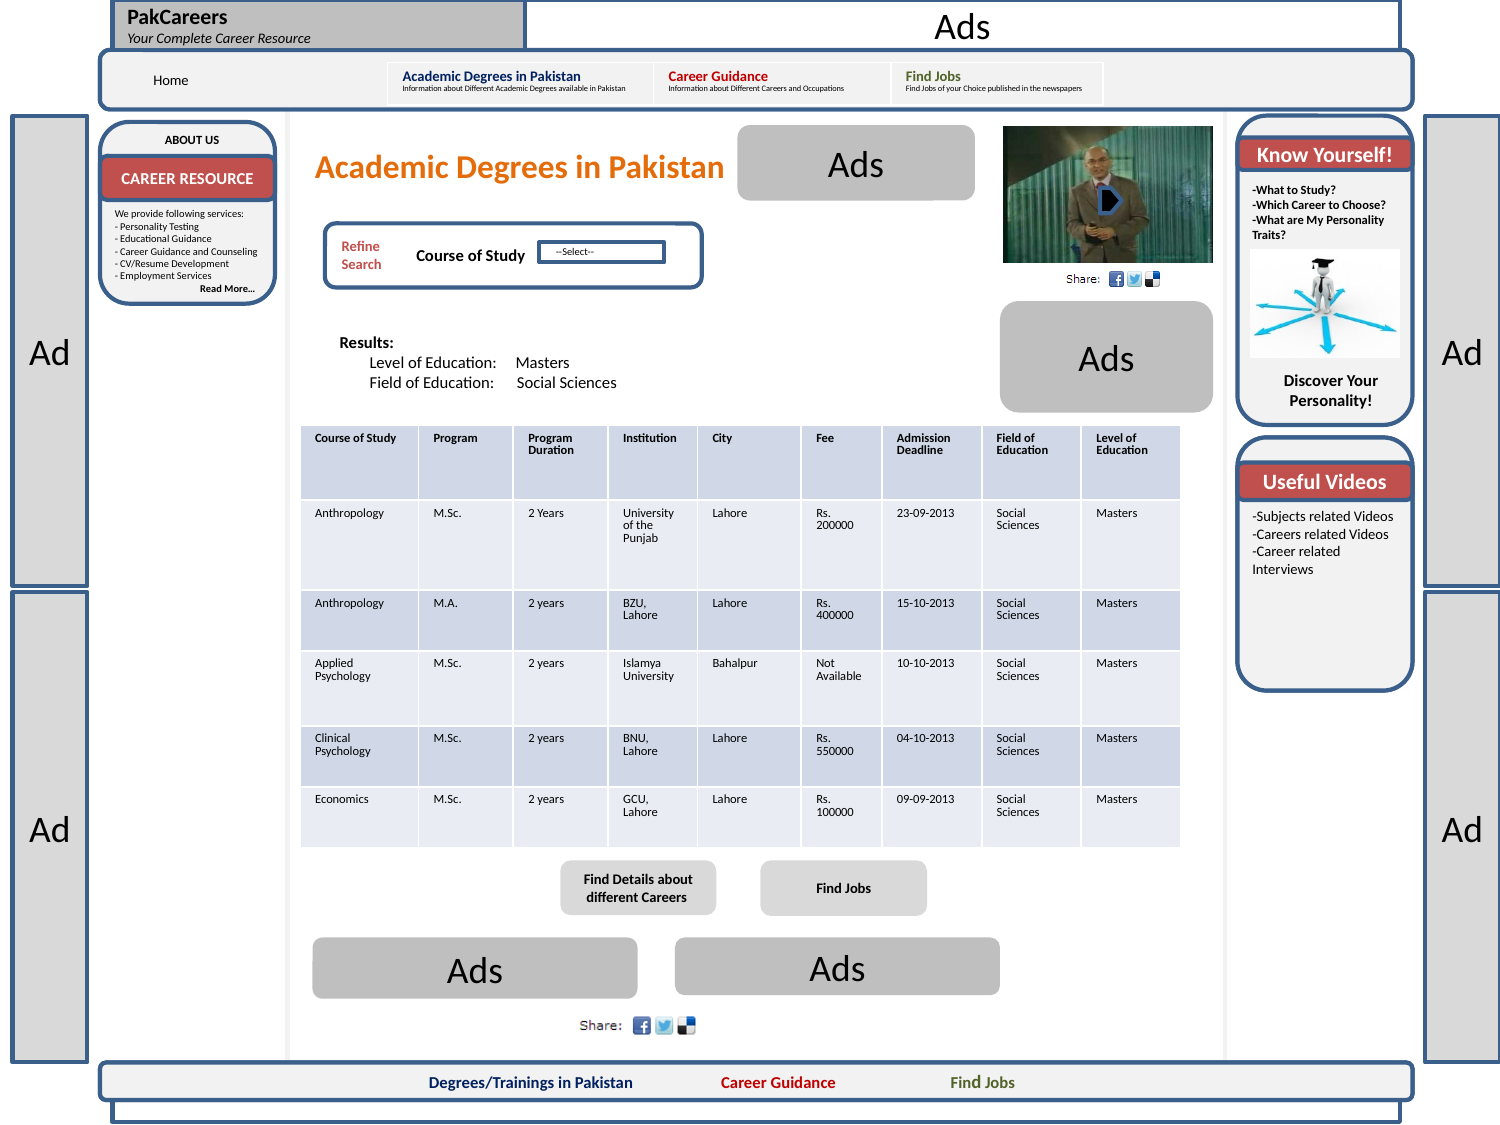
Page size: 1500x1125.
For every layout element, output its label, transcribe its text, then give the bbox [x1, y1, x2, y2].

table_cell 09-09-2013 [883, 788, 981, 847]
table_cell Anthropology [301, 501, 418, 589]
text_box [1424, 115, 1500, 1063]
table_cell GCU, Lahore [609, 788, 697, 847]
picture [1062, 267, 1163, 289]
table_cell M.Sc. [419, 727, 512, 786]
table_header Career Guidance Information about Different Careers and Occupations [654, 63, 890, 104]
table_cell 2 years [514, 591, 607, 650]
table_cell 2 years [514, 652, 607, 725]
table_cell M.Sc. [419, 788, 512, 847]
text_box Find Jobs [760, 860, 928, 916]
table_cell Not Available [802, 652, 881, 725]
table_cell M.Sc. [419, 652, 512, 725]
picture [1002, 125, 1213, 263]
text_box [1237, 115, 1413, 426]
table_cell Applied Psychology [301, 652, 418, 725]
table_header Course of Study [301, 426, 418, 499]
text_box Ads [527, 0, 1402, 47]
table_header Find Jobs Find Jobs of your Choice published in the newspapers [892, 63, 1102, 104]
table_cell Lahore [698, 727, 800, 786]
table_cell Islamya University [609, 652, 697, 725]
table_cell Social Sciences [983, 727, 1080, 786]
text_box Ads [735, 122, 978, 203]
table_cell Social Sciences [983, 788, 1080, 847]
table_cell Masters [1082, 727, 1180, 786]
text_box --Select-- [541, 237, 627, 265]
text_box PakCareers Your Complete Career Resource [110, 0, 527, 52]
text_box [322, 221, 704, 290]
picture [574, 1012, 701, 1039]
table_header Admission Deadline [883, 426, 981, 499]
text_box [627, 240, 666, 264]
table_cell Social Sciences [983, 501, 1080, 589]
table_cell Masters [1082, 501, 1180, 589]
table_header Institution [609, 426, 697, 499]
table_cell Lahore [698, 501, 800, 589]
text_box Degrees/Trainings in Pakistan Career Guidance Find Jobs [97, 1060, 1415, 1103]
text_box Find Details about different Careers [560, 860, 717, 916]
table_cell Lahore [698, 788, 800, 847]
table_cell Social Sciences [983, 591, 1080, 650]
table_cell Lahore [698, 591, 800, 650]
table_header Program Duration [514, 426, 607, 499]
table_cell 10-10-2013 [883, 652, 981, 725]
table_cell BZU, Lahore [609, 591, 697, 650]
text_box Course of Study [401, 237, 550, 273]
text_box Ads [672, 935, 1003, 998]
table_cell Rs. 200000 [802, 501, 881, 589]
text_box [99, 121, 276, 375]
text_box Academic Degrees in Pakistan [299, 137, 735, 193]
table_header Academic Degrees in Pakistan Information about Different Academic Degrees available in Pakistan [388, 63, 653, 104]
table_cell M.Sc. [419, 501, 512, 589]
table_cell M.A. [419, 591, 512, 650]
table_cell 2 years [514, 727, 607, 786]
table_cell 23-09-2013 [883, 501, 981, 589]
text_box Home [97, 47, 1415, 112]
table_header Level of Education [1082, 426, 1180, 499]
text_box Ads [310, 935, 640, 1001]
table_cell Social Sciences [983, 652, 1080, 725]
table_cell Rs. 100000 [802, 788, 881, 847]
table_header Program [419, 426, 512, 499]
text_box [1237, 437, 1413, 764]
text_box [110, 1103, 1402, 1124]
table_header Fee [802, 426, 881, 499]
table_cell 04-10-2013 [883, 727, 981, 786]
table_cell Rs. 400000 [802, 591, 881, 650]
table_cell 2 years [514, 788, 607, 847]
table_cell 2 Years [514, 501, 607, 589]
text_box Results: Level of Education: Masters Field of Education: Social Sciences [324, 324, 775, 399]
table_cell Masters [1082, 591, 1180, 650]
table_header Field of Education [983, 426, 1080, 499]
text_box Ads [997, 298, 1216, 415]
table_header City [698, 426, 800, 499]
table_cell Anthropology [301, 591, 418, 650]
table_cell Rs. 550000 [802, 727, 881, 786]
table_cell Masters [1082, 788, 1180, 847]
text_box [285, 112, 1227, 1060]
table_cell BNU, Lahore [609, 727, 697, 786]
table_cell University of the Punjab [609, 501, 697, 589]
table_cell Masters [1082, 652, 1180, 725]
table_cell Bahalpur [698, 652, 800, 725]
text_box Refine Search [326, 229, 427, 280]
table_cell Economics [301, 788, 418, 847]
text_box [12, 115, 88, 1063]
table_cell Clinical Psychology [301, 727, 418, 786]
table_cell 15-10-2013 [883, 591, 981, 650]
